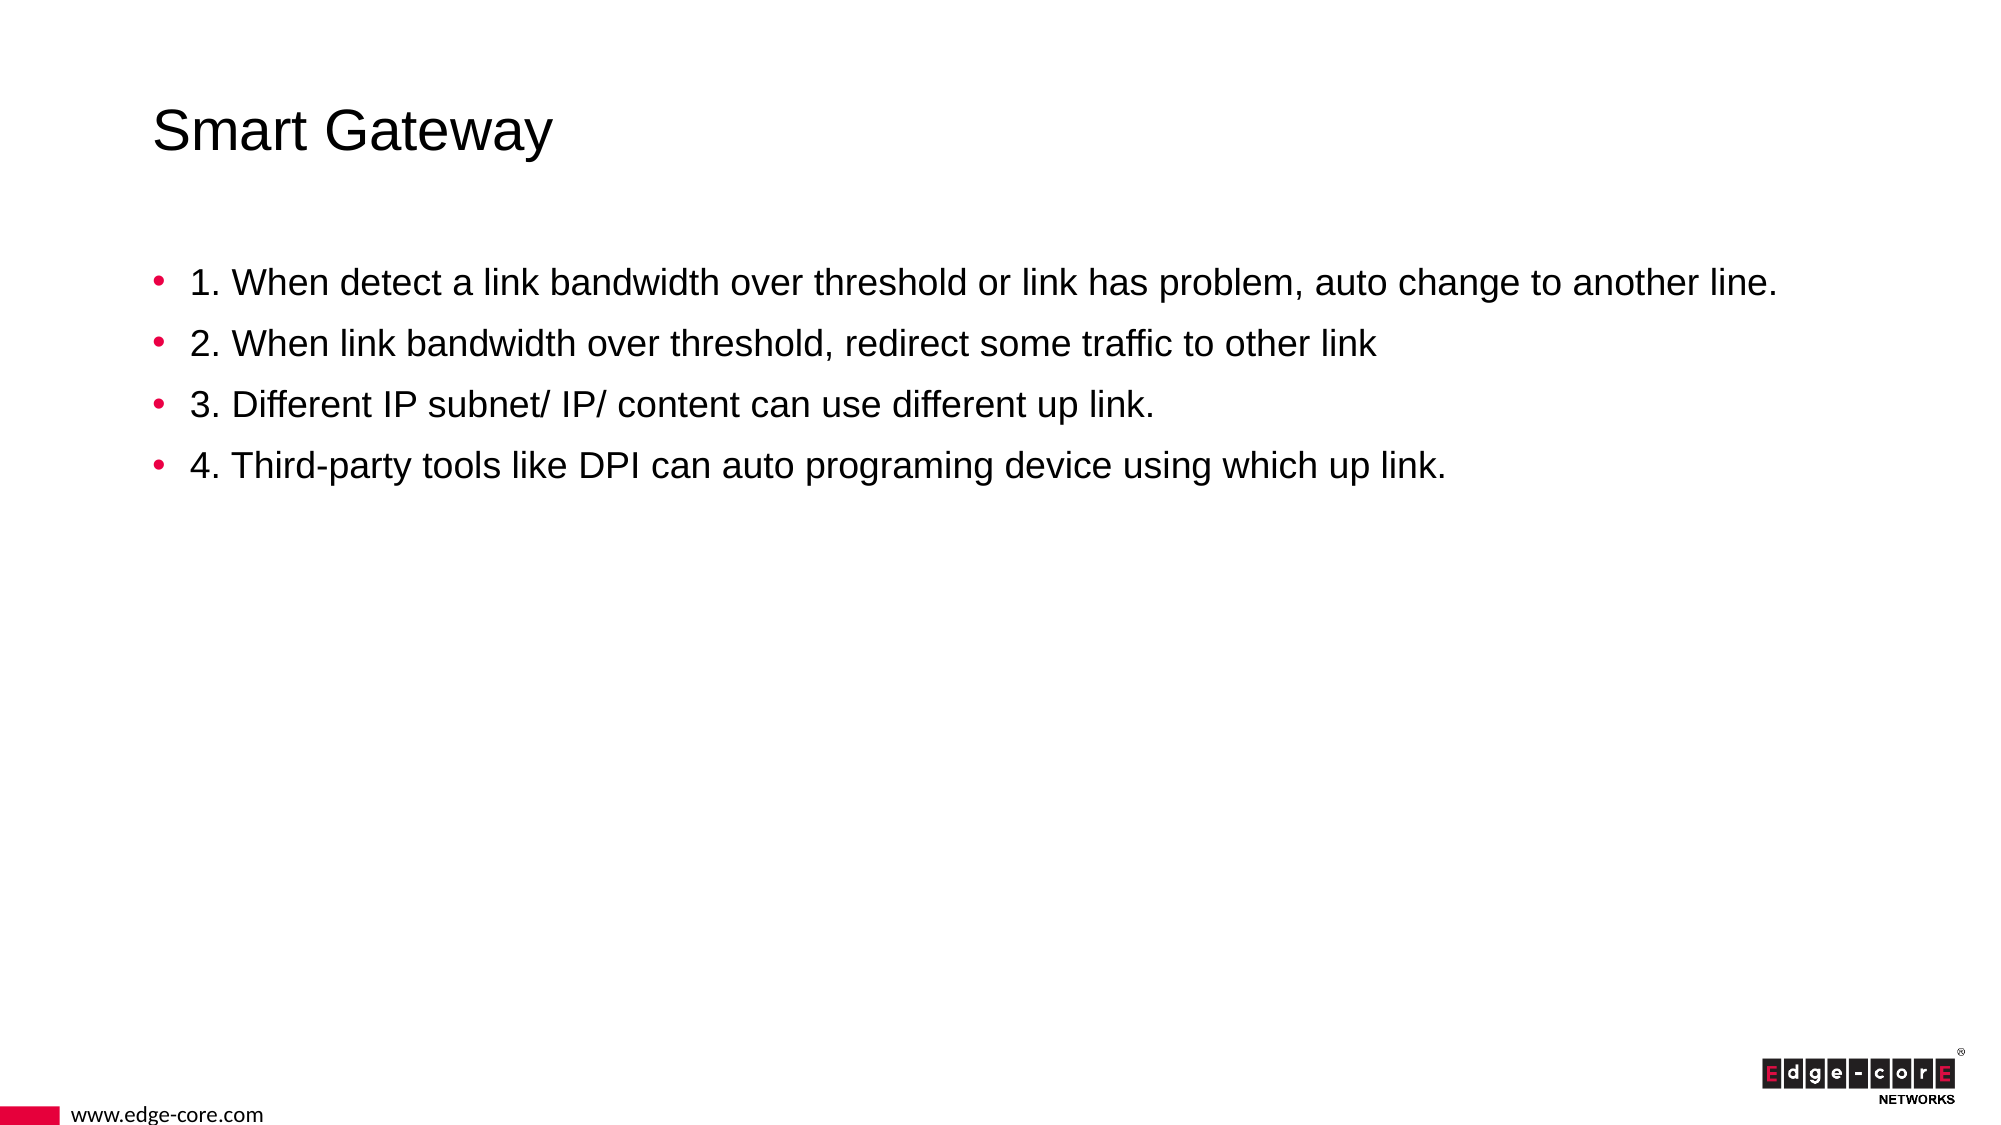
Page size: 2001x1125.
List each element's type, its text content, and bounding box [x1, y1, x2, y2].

list 1. When detect a link bandwidth over threshold or link has problem, auto change to another line. 2. When link bandwidth over threshold, redirect some traffic to other link 3. Different IP subnet/ IP/ content can use different up link. 4. Third-party tools like DPI can auto programing device using which up link. [137, 255, 1863, 1014]
title Smart Gateway [137, 59, 1863, 204]
picture [1758, 1046, 1966, 1107]
